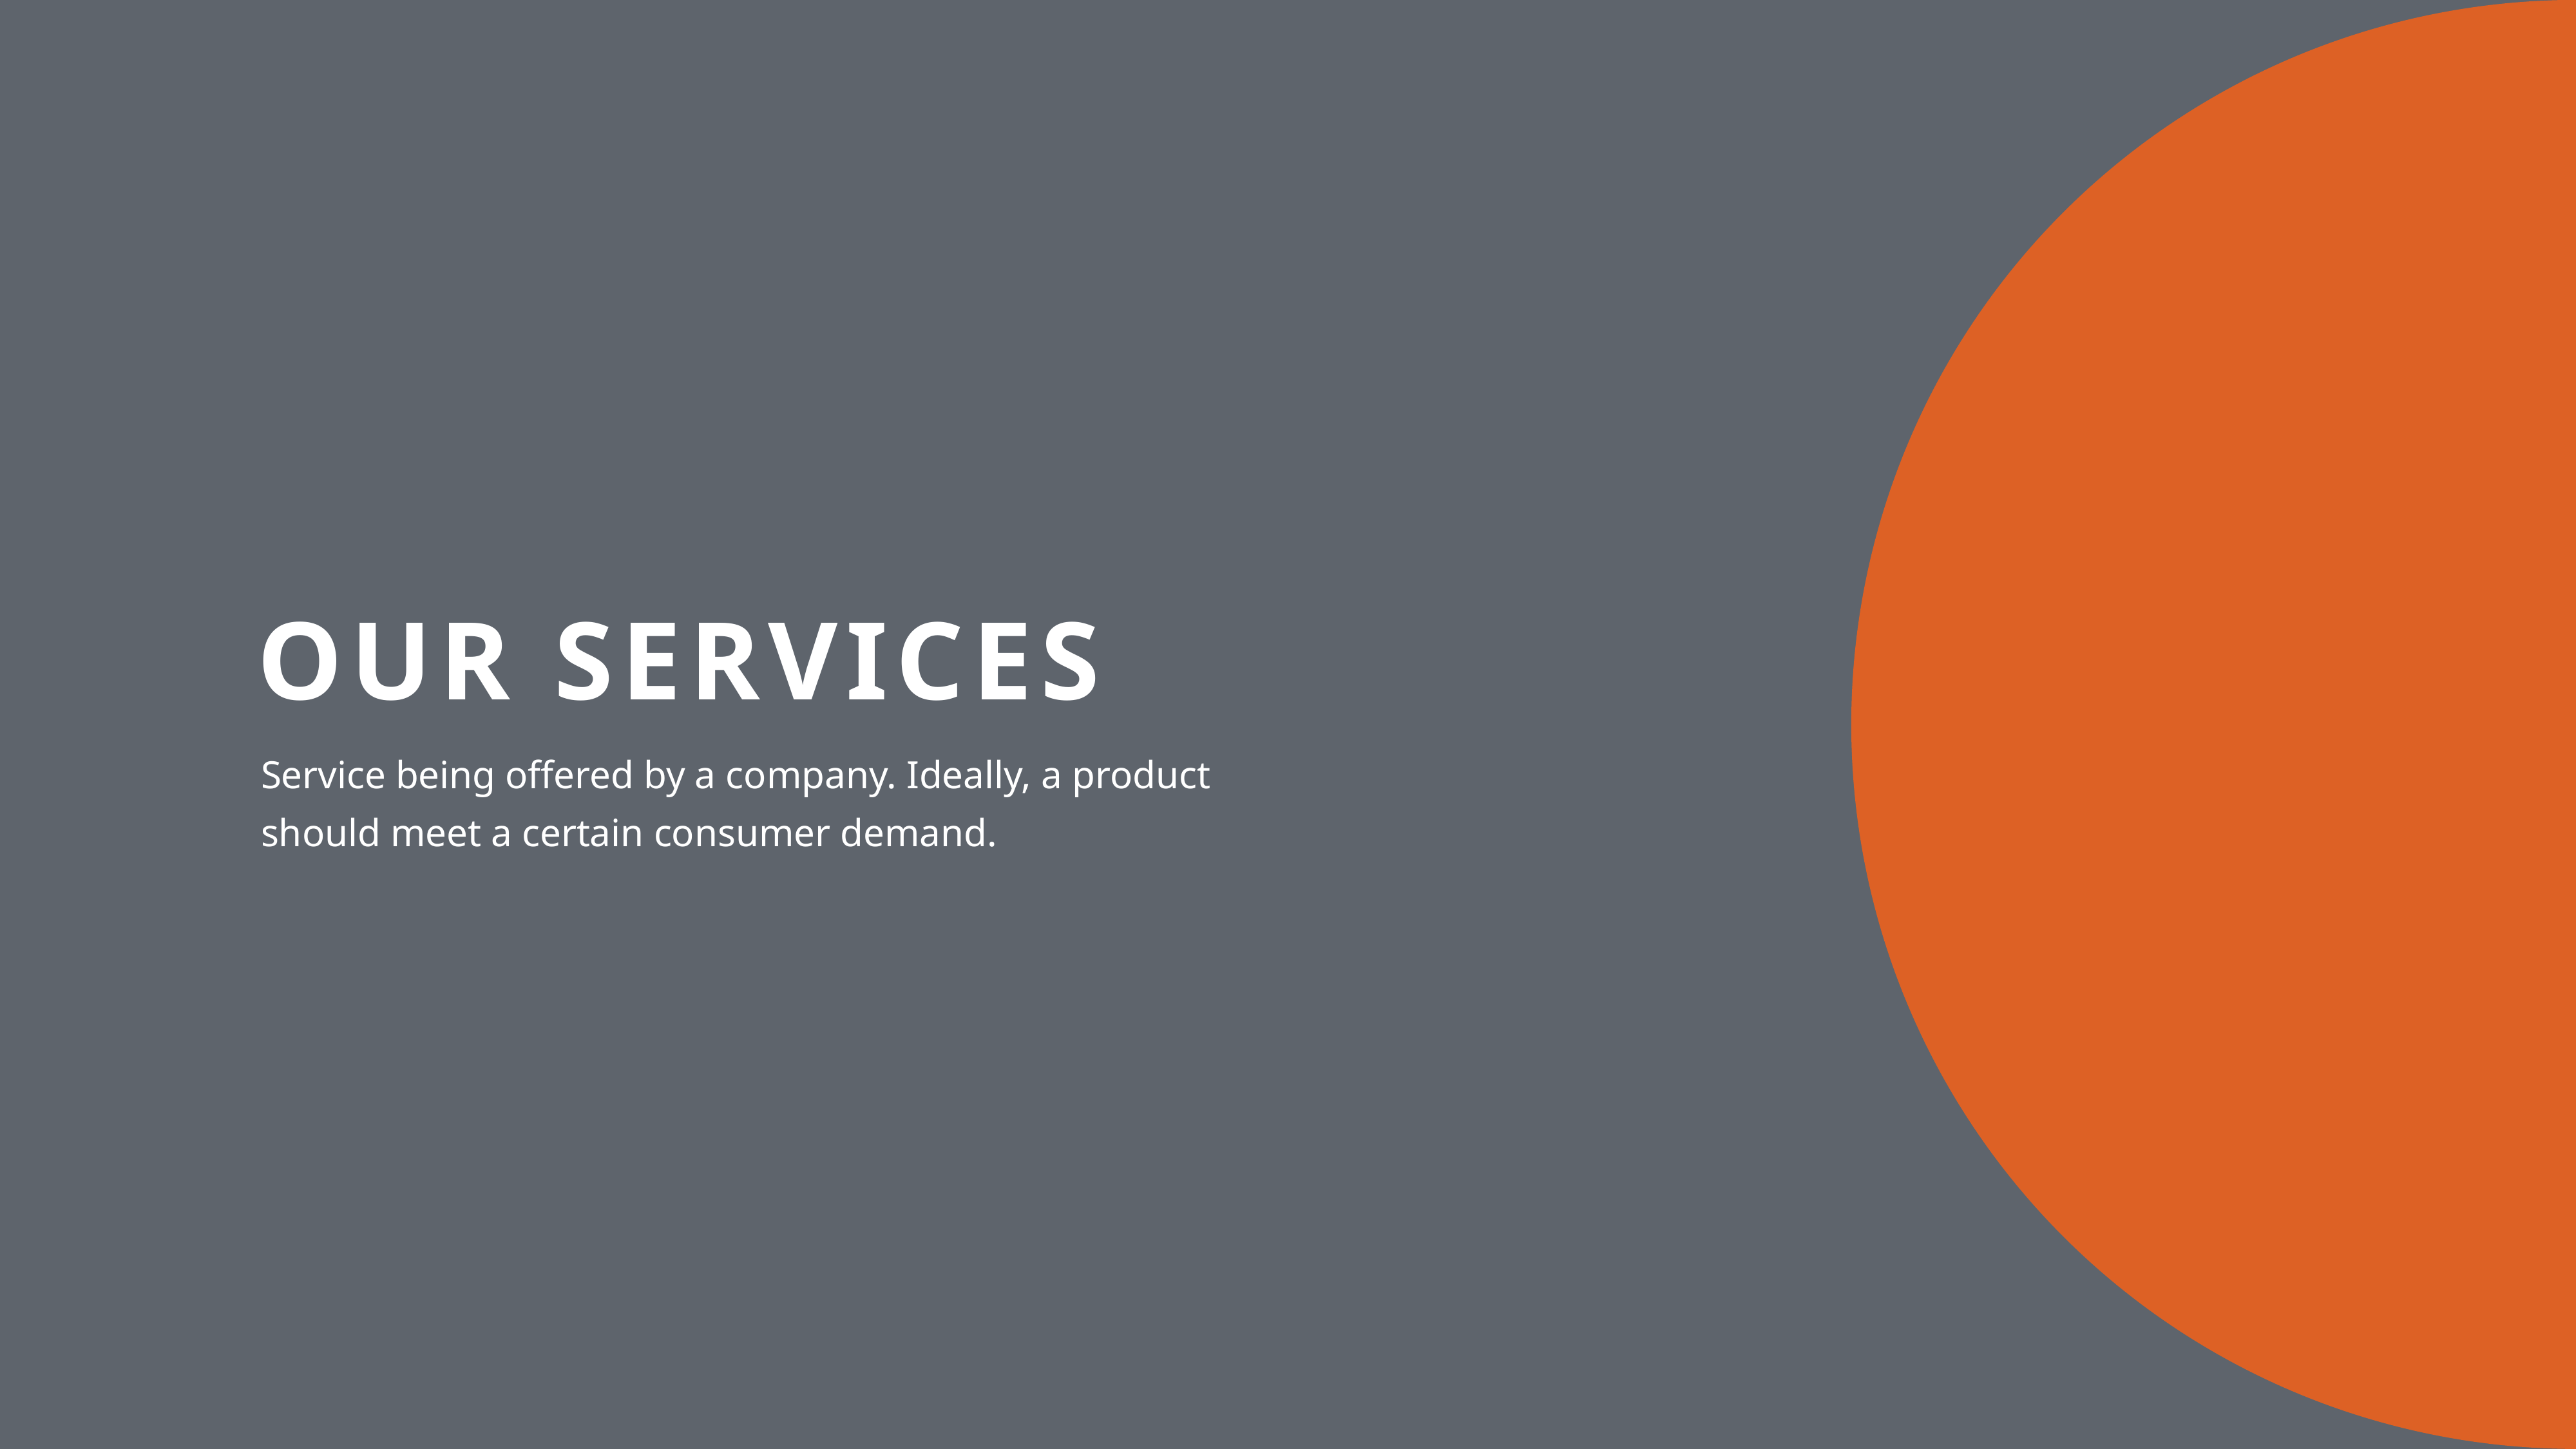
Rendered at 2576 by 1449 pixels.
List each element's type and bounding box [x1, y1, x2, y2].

picture [0, 0, 2576, 1449]
text_box [238, 587, 1449, 862]
